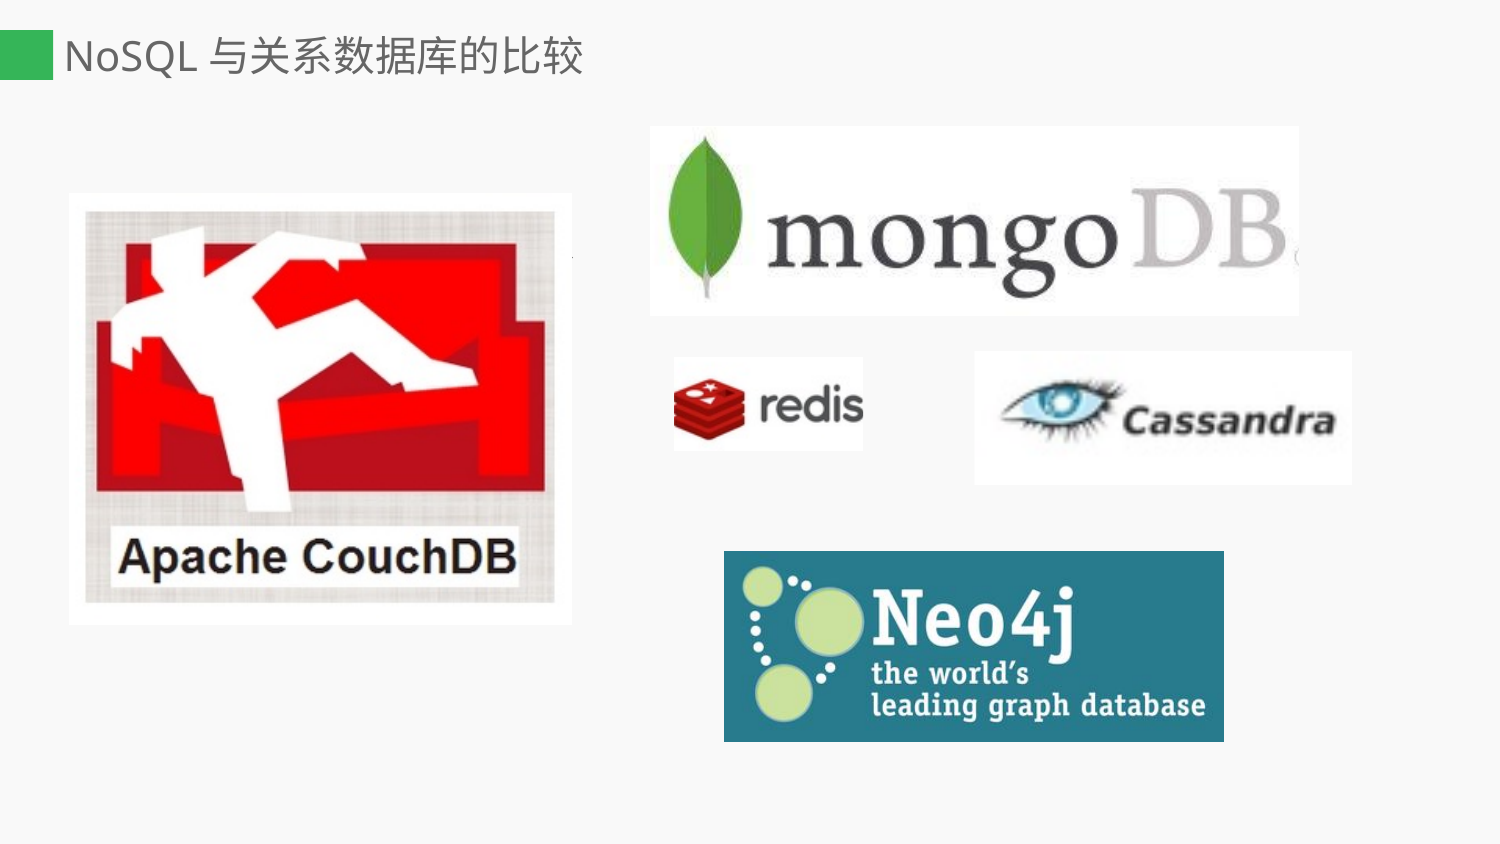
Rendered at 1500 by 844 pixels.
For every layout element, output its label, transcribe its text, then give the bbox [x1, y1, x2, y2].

subtitle NoSQL数据库大全 [215, 216, 1341, 784]
picture [974, 351, 1353, 485]
picture [673, 357, 864, 452]
picture [68, 193, 573, 625]
title NoSQL与关系数据库的比较 [63, 25, 1480, 85]
picture [724, 551, 1225, 742]
picture [649, 126, 1300, 317]
picture [0, 30, 54, 80]
